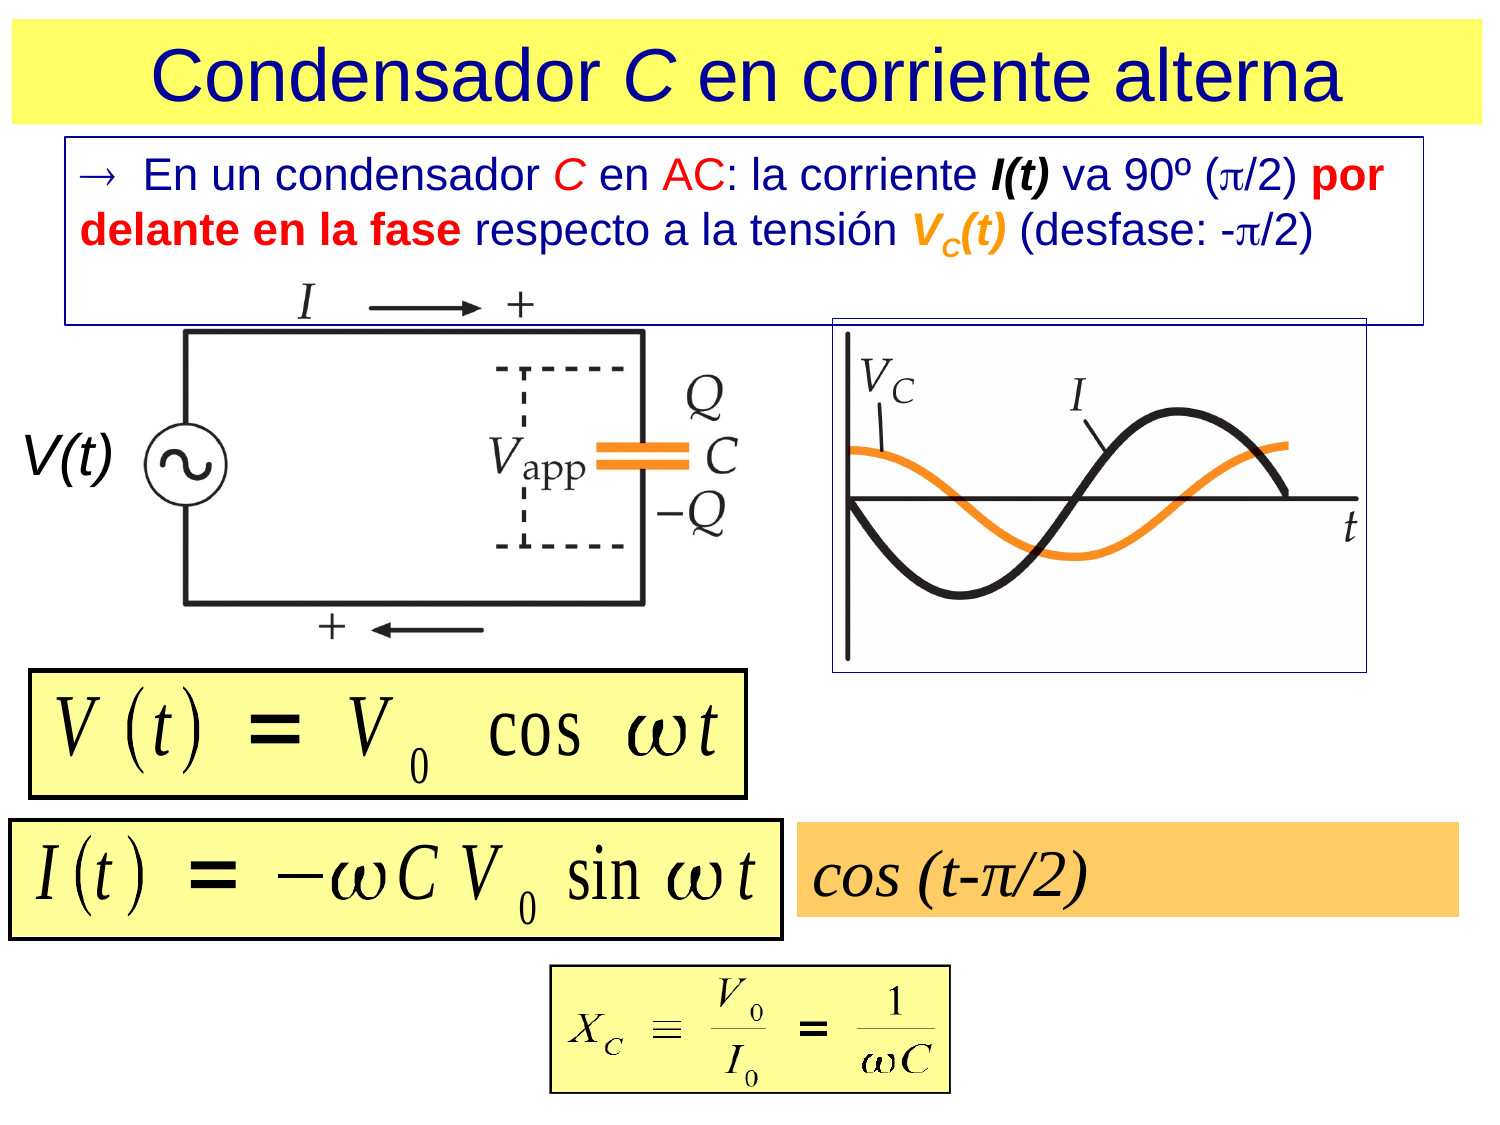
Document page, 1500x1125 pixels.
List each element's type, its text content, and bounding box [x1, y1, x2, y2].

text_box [11, 822, 780, 937]
text_box V(t) [5, 409, 80, 495]
picture [832, 318, 1367, 673]
text_box Condensador C en corriente alterna [11, 19, 1483, 125]
text_box  En un condensador C en AC: la corriente I(t) va 90º (/2) por delante en la fase respecto a la tensión VC(t) (desfase: -/2) [64, 137, 1424, 326]
picture [85, 266, 751, 658]
picture [549, 963, 951, 1094]
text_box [31, 672, 745, 796]
